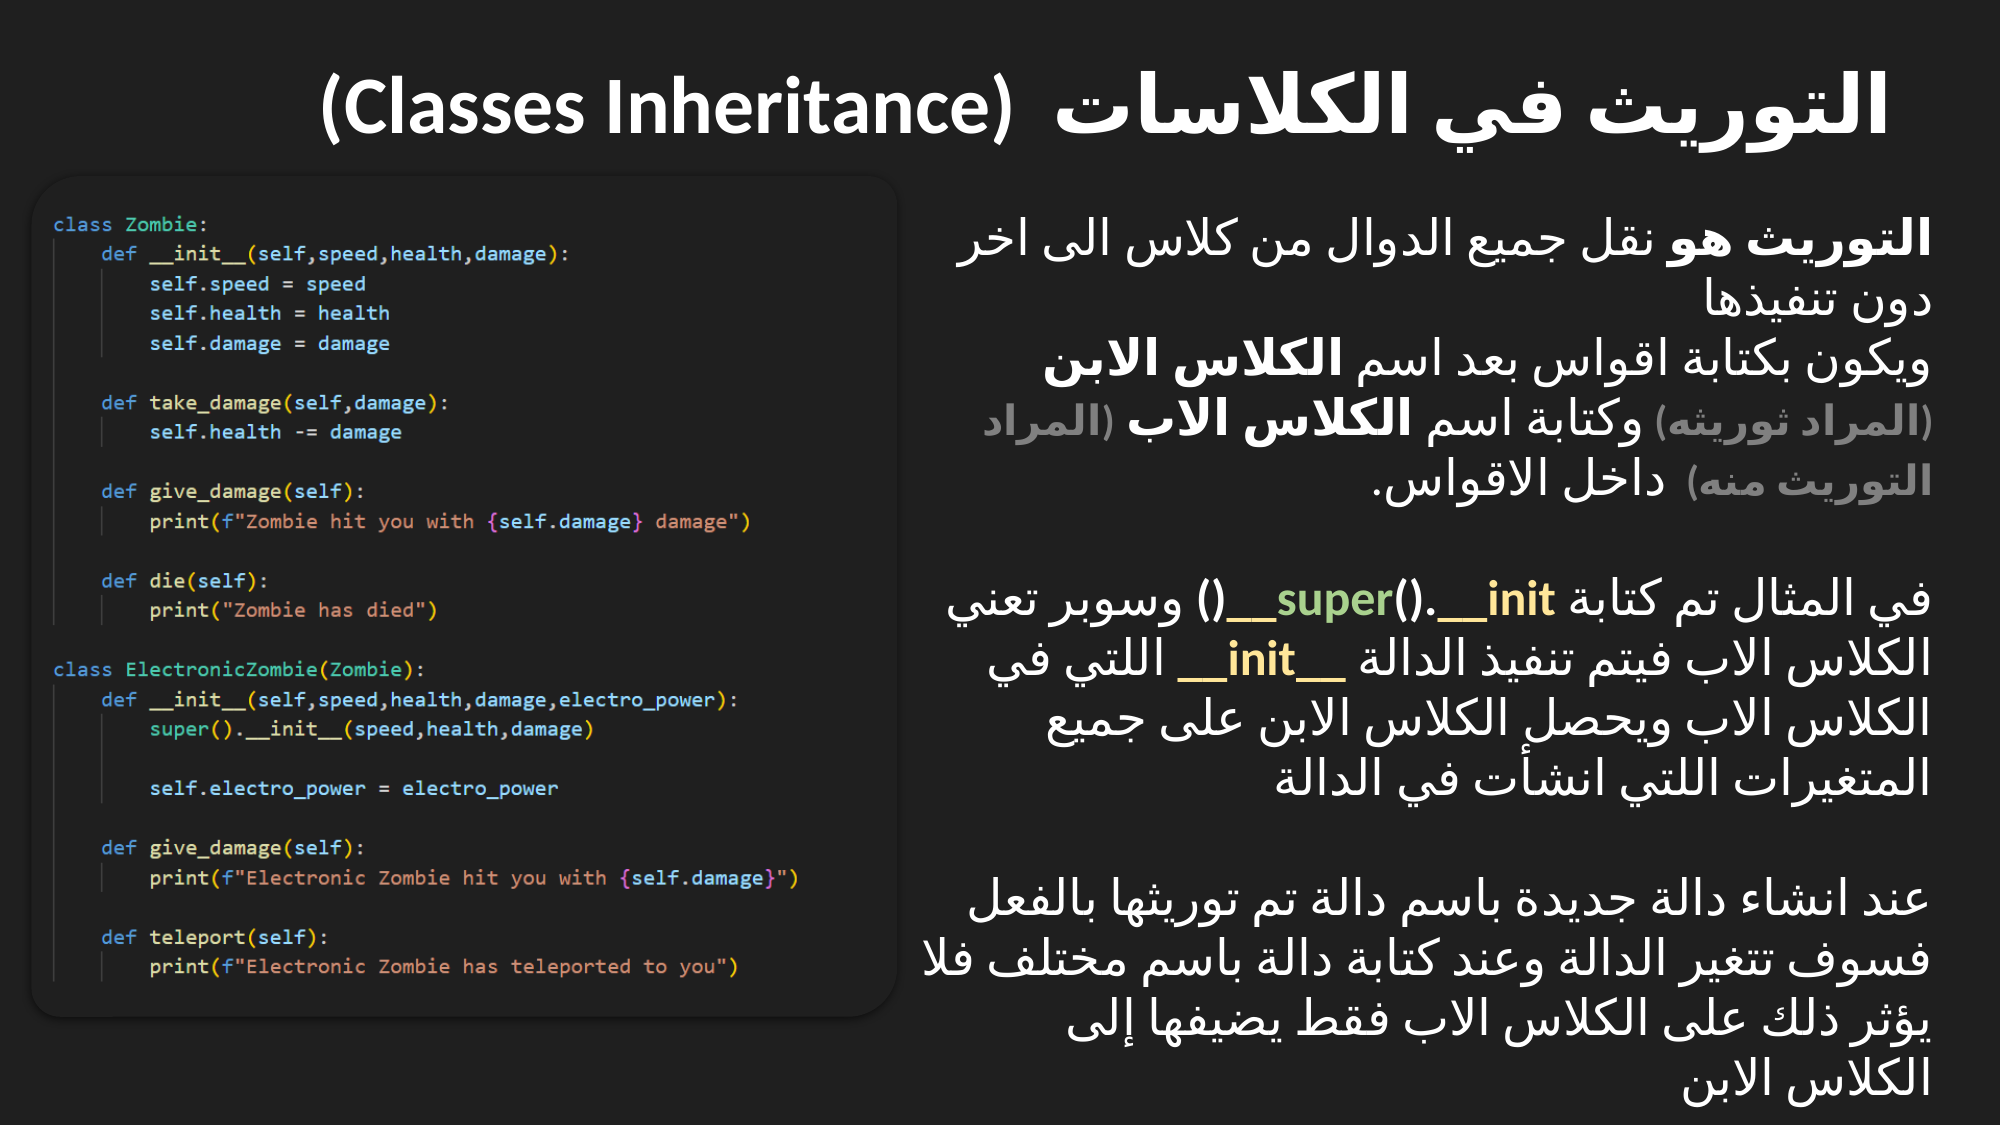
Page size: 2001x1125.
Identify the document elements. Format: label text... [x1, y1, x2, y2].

title التوريث في الكلاسات (Classes Inheritance) [295, 44, 1908, 159]
picture [31, 176, 898, 1017]
text_box التوريث هو نقل جميع الدوال من كلاس الى اخر دون تنفيذها ويكون بكتابة اقواس بعد اسم الكلاس الابن (المراد ثوريثه) وكتابة اسم الكلاس الاب (المراد التوريث منه) داخل الاقواس. في المثال تم كتابة super().__init__() وسوبر تعني الكلاس الاب فيتم تنفيذ الدالة __init__ اللتي في الكلاس الاب ويحصل الكلاس الابن على جميع المتغيرات اللتي انشأت في الدالة عند انشاء دالة جديدة باسم دالة تم توريثها بالفعل فسوف تتغير الدالة وعند كتابة دالة باسم مختلف فلا يؤثر ذلك على الكلاس الاب فقط يضيفها إلى الكلاس الابن ثم يمكن استدعاء الكلاس كما اخذنا في الدرس السابق واستدعاء الدالة take_damage على سبيل المثال من الكلاس الابن لانه تم توريثها [897, 198, 1949, 1125]
